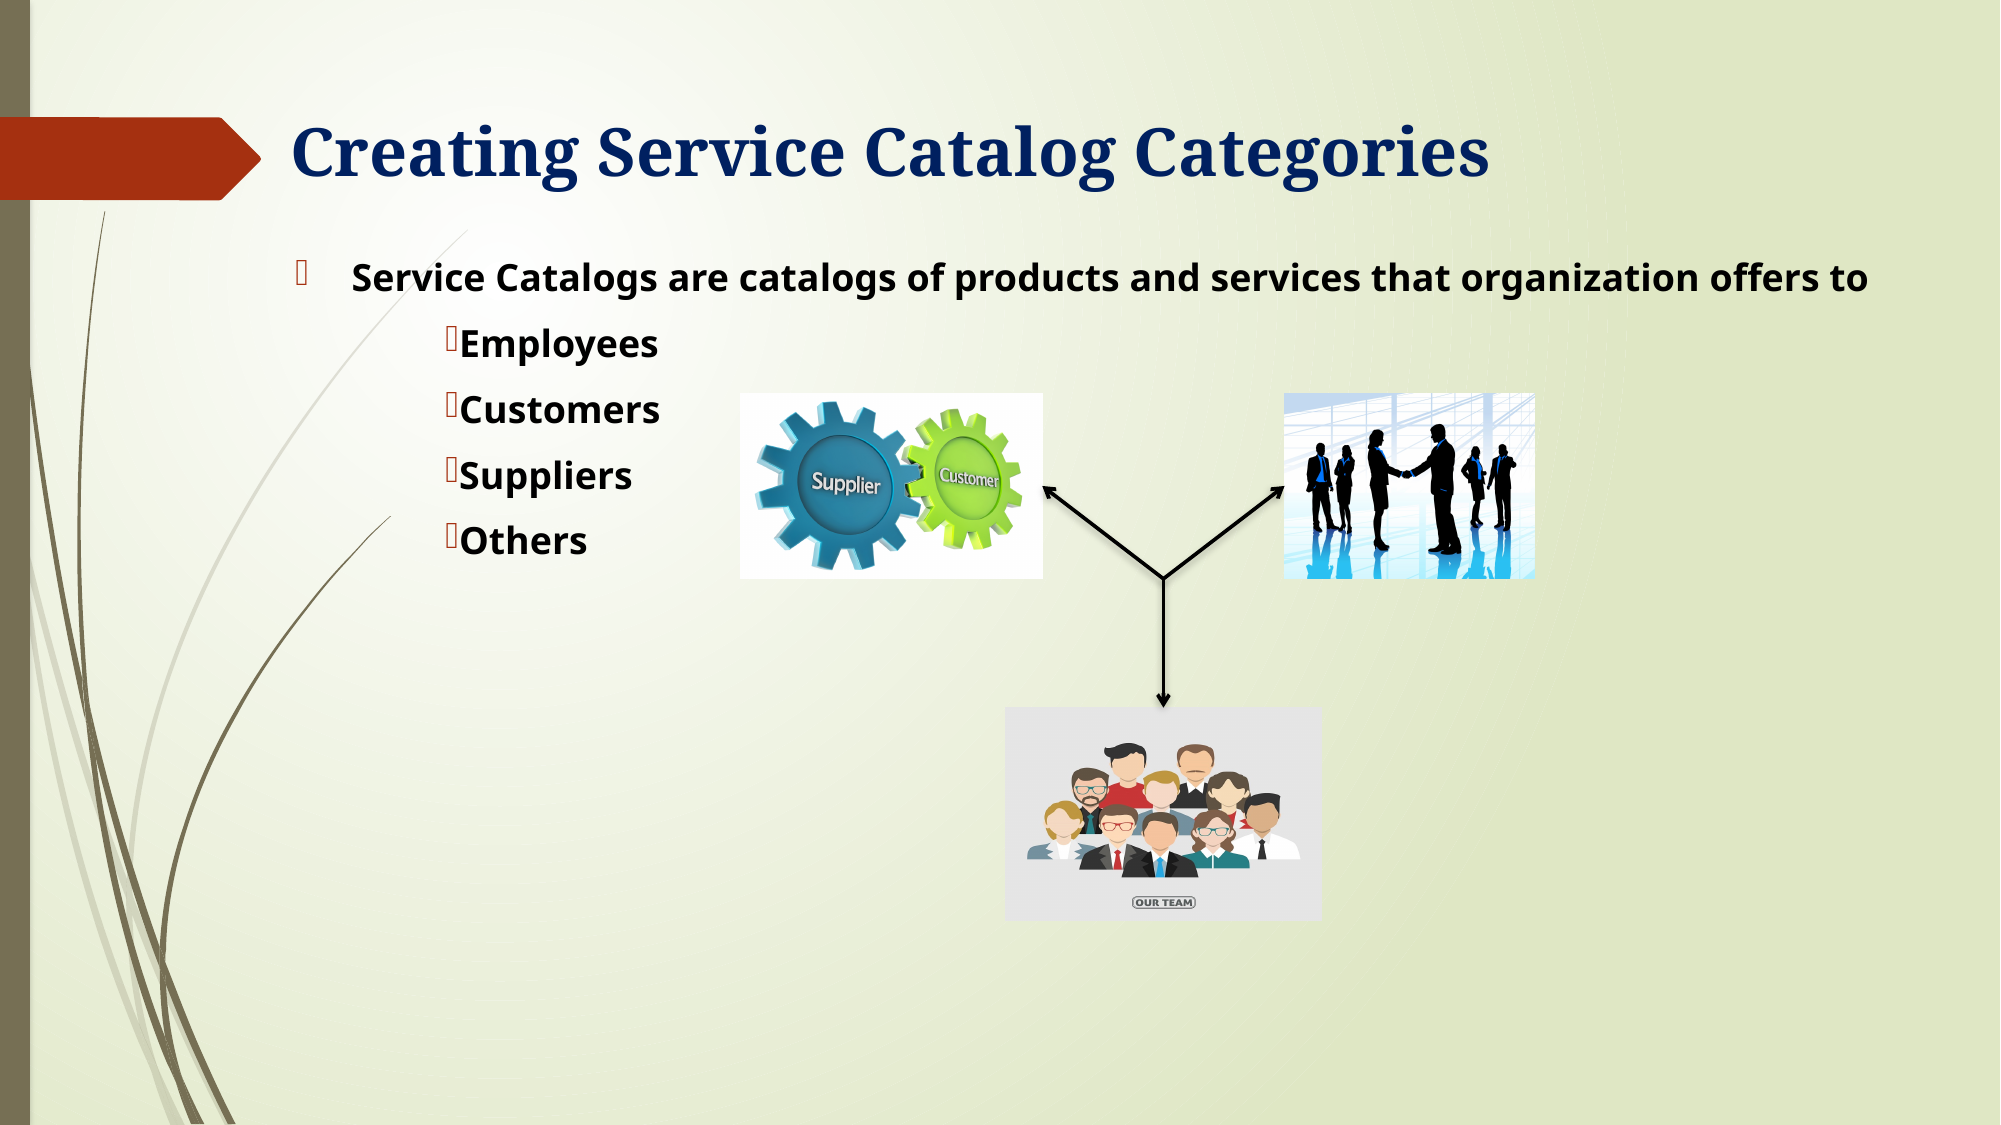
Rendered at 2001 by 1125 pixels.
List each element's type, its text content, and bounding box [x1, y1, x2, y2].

picture [1005, 707, 1322, 921]
picture [1284, 392, 1535, 580]
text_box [1041, 485, 1164, 580]
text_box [1164, 485, 1285, 580]
title Creating Service Catalog Categories [275, 102, 1547, 224]
text_box Service Catalogs are catalogs of products and services that organization offers to Employees Customers Suppliers Others [280, 180, 1937, 614]
picture [740, 392, 1043, 580]
